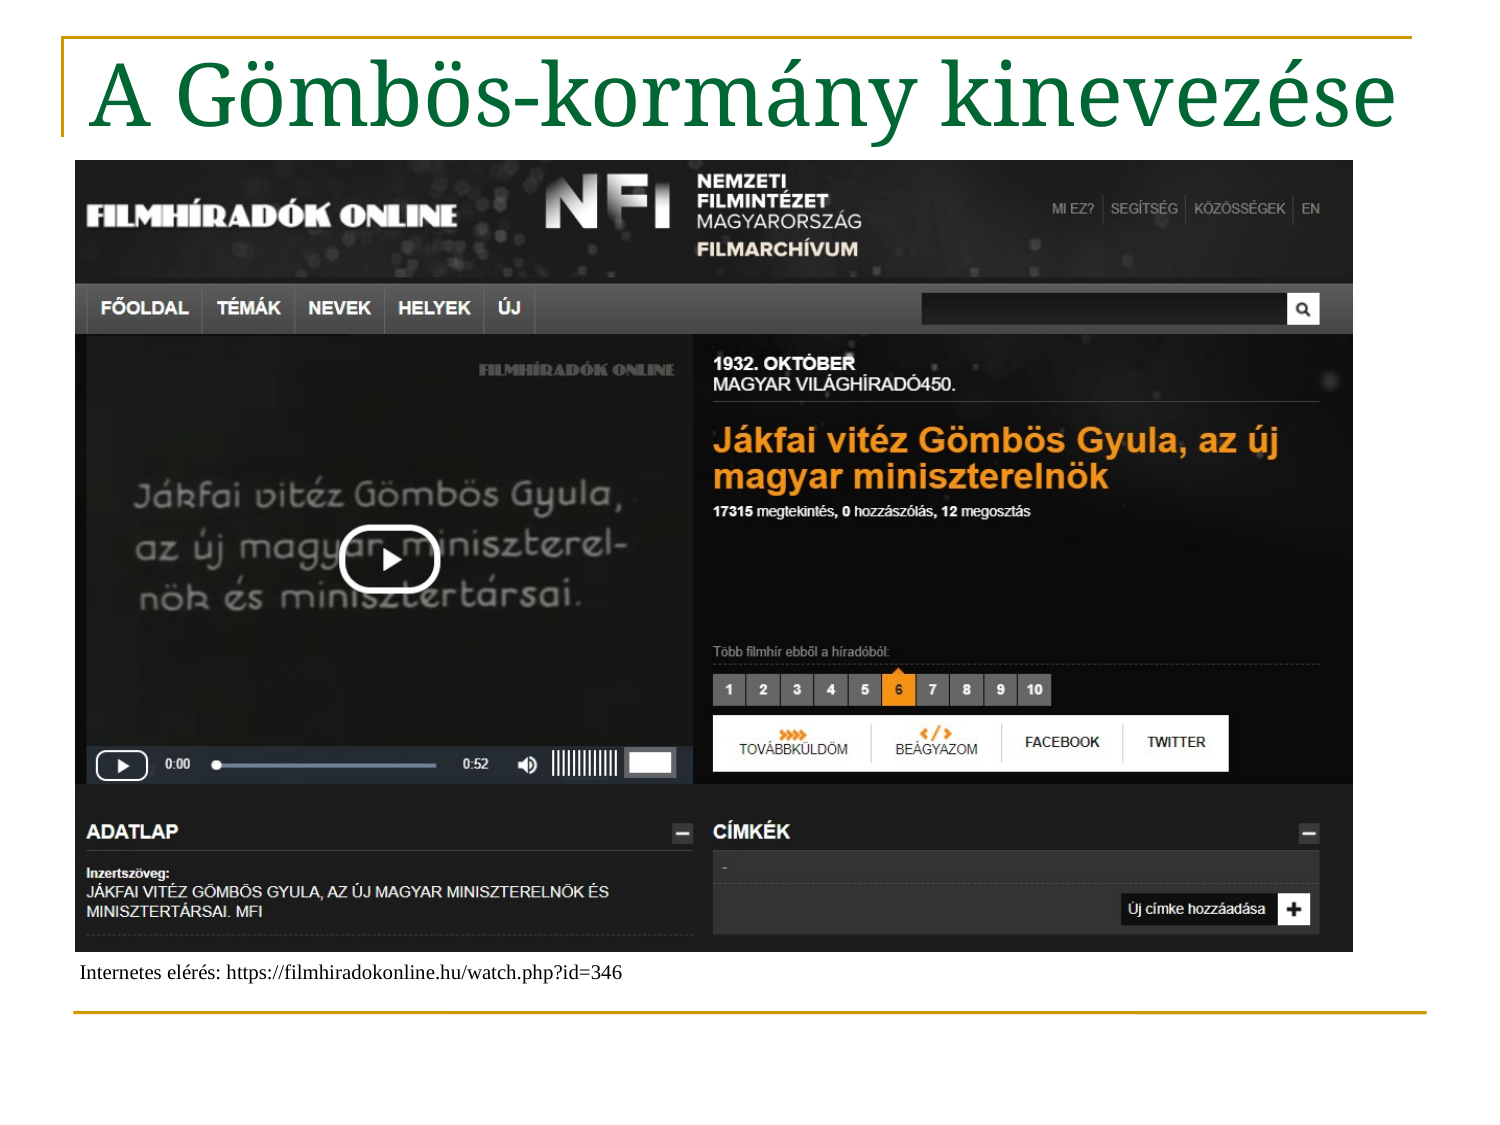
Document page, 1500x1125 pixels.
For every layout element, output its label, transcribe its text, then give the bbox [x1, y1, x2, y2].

text_box Internetes elérés: https://filmhiradokonline.hu/watch.php?id=346 [64, 951, 870, 992]
picture [74, 160, 1353, 952]
title A Gömbös-kormány kinevezése [75, 31, 1425, 218]
